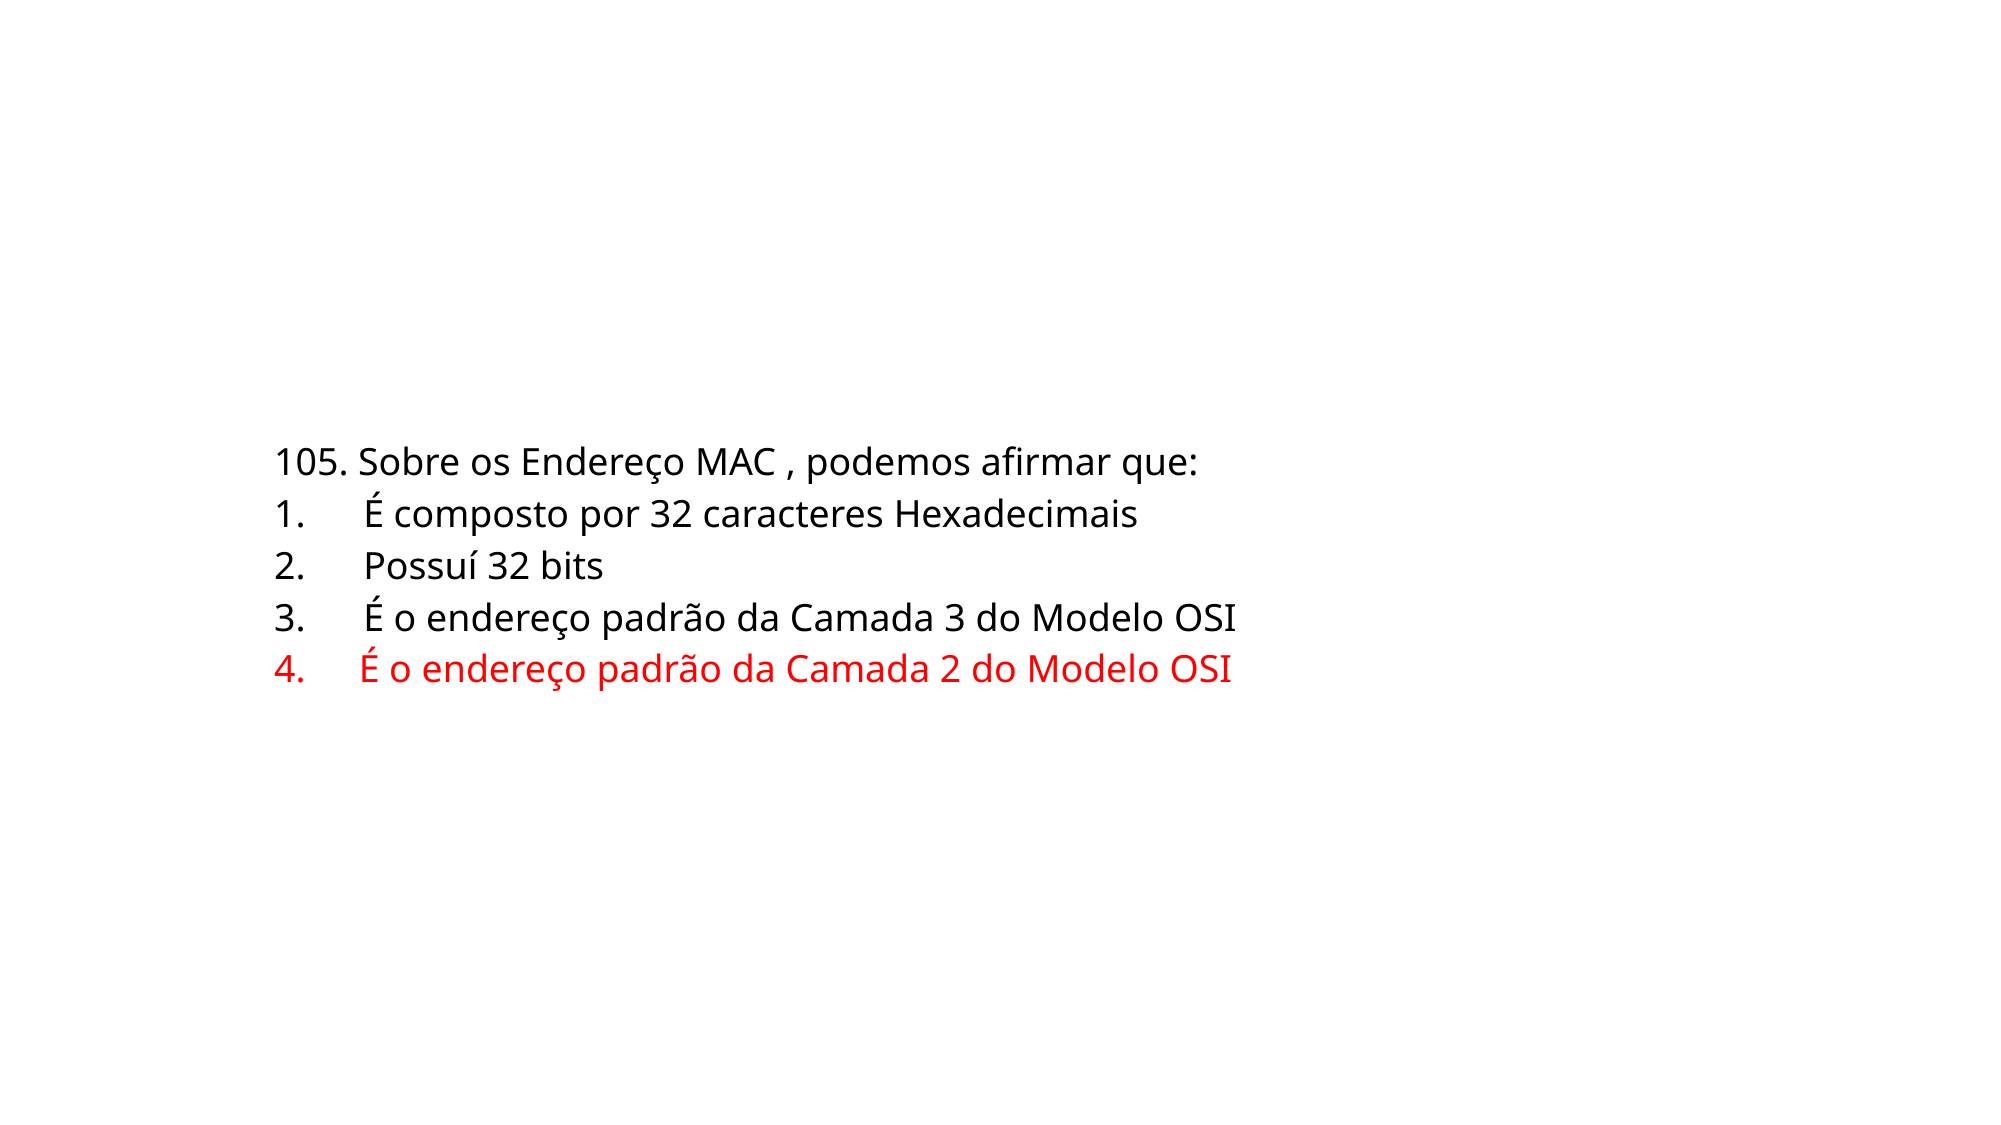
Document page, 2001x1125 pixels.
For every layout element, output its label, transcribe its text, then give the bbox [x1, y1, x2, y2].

text_box 105. Sobre os Endereço MAC , podemos afirmar que: 1. É composto por 32 caracteres Hexadecimais 2. Possuí 32 bits 3. É o endereço padrão da Camada 3 do Modelo OSI 4. É o endereço padrão da Camada 2 do Modelo OSI [259, 424, 1500, 698]
